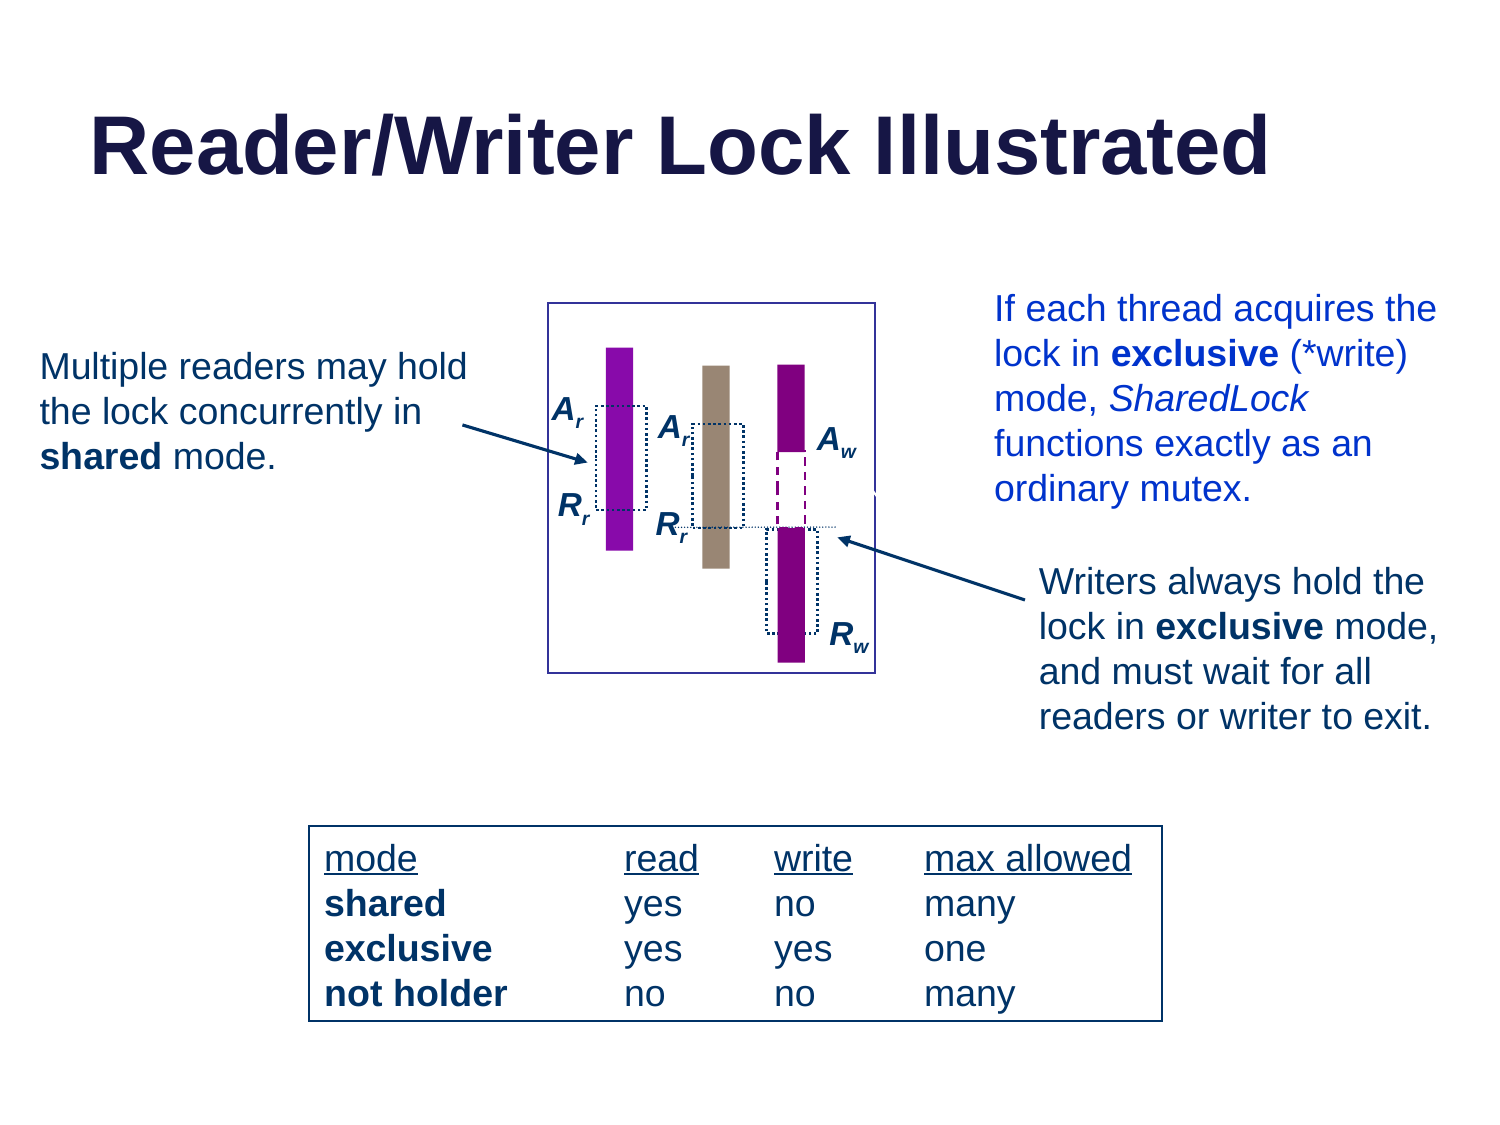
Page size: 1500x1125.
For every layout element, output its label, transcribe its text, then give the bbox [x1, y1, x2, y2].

text_box Writers always hold the lock in exclusive mode, and must wait for all readers or writer to exit. [1024, 549, 1475, 745]
text_box Ar [643, 397, 711, 458]
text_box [837, 537, 1026, 601]
text_box [605, 347, 634, 405]
text_box [692, 423, 744, 529]
text_box [548, 303, 876, 673]
text_box Ar [536, 379, 605, 440]
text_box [766, 364, 818, 663]
text_box [702, 529, 730, 569]
text_box Multiple readers may hold the lock concurrently in shared mode. [24, 334, 508, 485]
text_box Rr [640, 494, 709, 555]
text_box [702, 365, 730, 423]
text_box [605, 511, 634, 551]
text_box Rw [821, 604, 894, 666]
text_box Rr [543, 476, 611, 537]
text_box [595, 405, 647, 511]
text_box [462, 424, 588, 463]
title Reader/Writer Lock Illustrated [75, 0, 1425, 200]
text_box If each thread acquires the lock in exclusive (*write) mode, SharedLock functions exactly as an ordinary mutex. [979, 276, 1475, 517]
text_box Aw [822, 409, 881, 471]
text_box mode read write max allowed shared yes no many exclusive yes yes one not holder no no many [309, 826, 1163, 1021]
